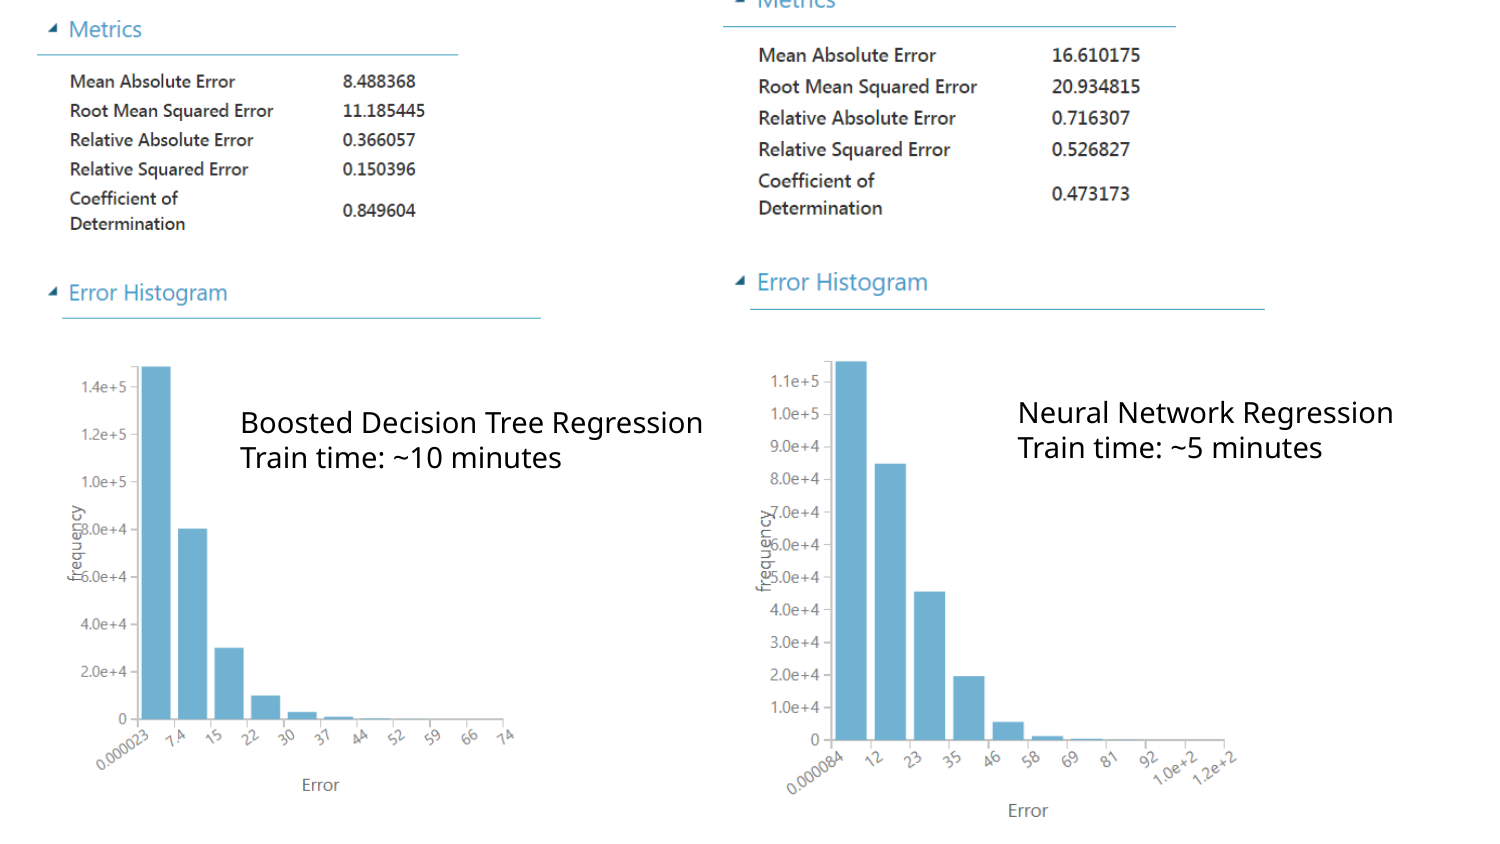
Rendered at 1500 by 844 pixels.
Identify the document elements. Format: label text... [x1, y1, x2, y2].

picture [722, 0, 1266, 830]
text_box Neural Network Regression Train time: ~5 minutes [1270, 379, 1500, 464]
picture [31, 10, 562, 805]
text_box Boosted Decision Tree Regression Train time: ~10 minutes [566, 389, 717, 494]
